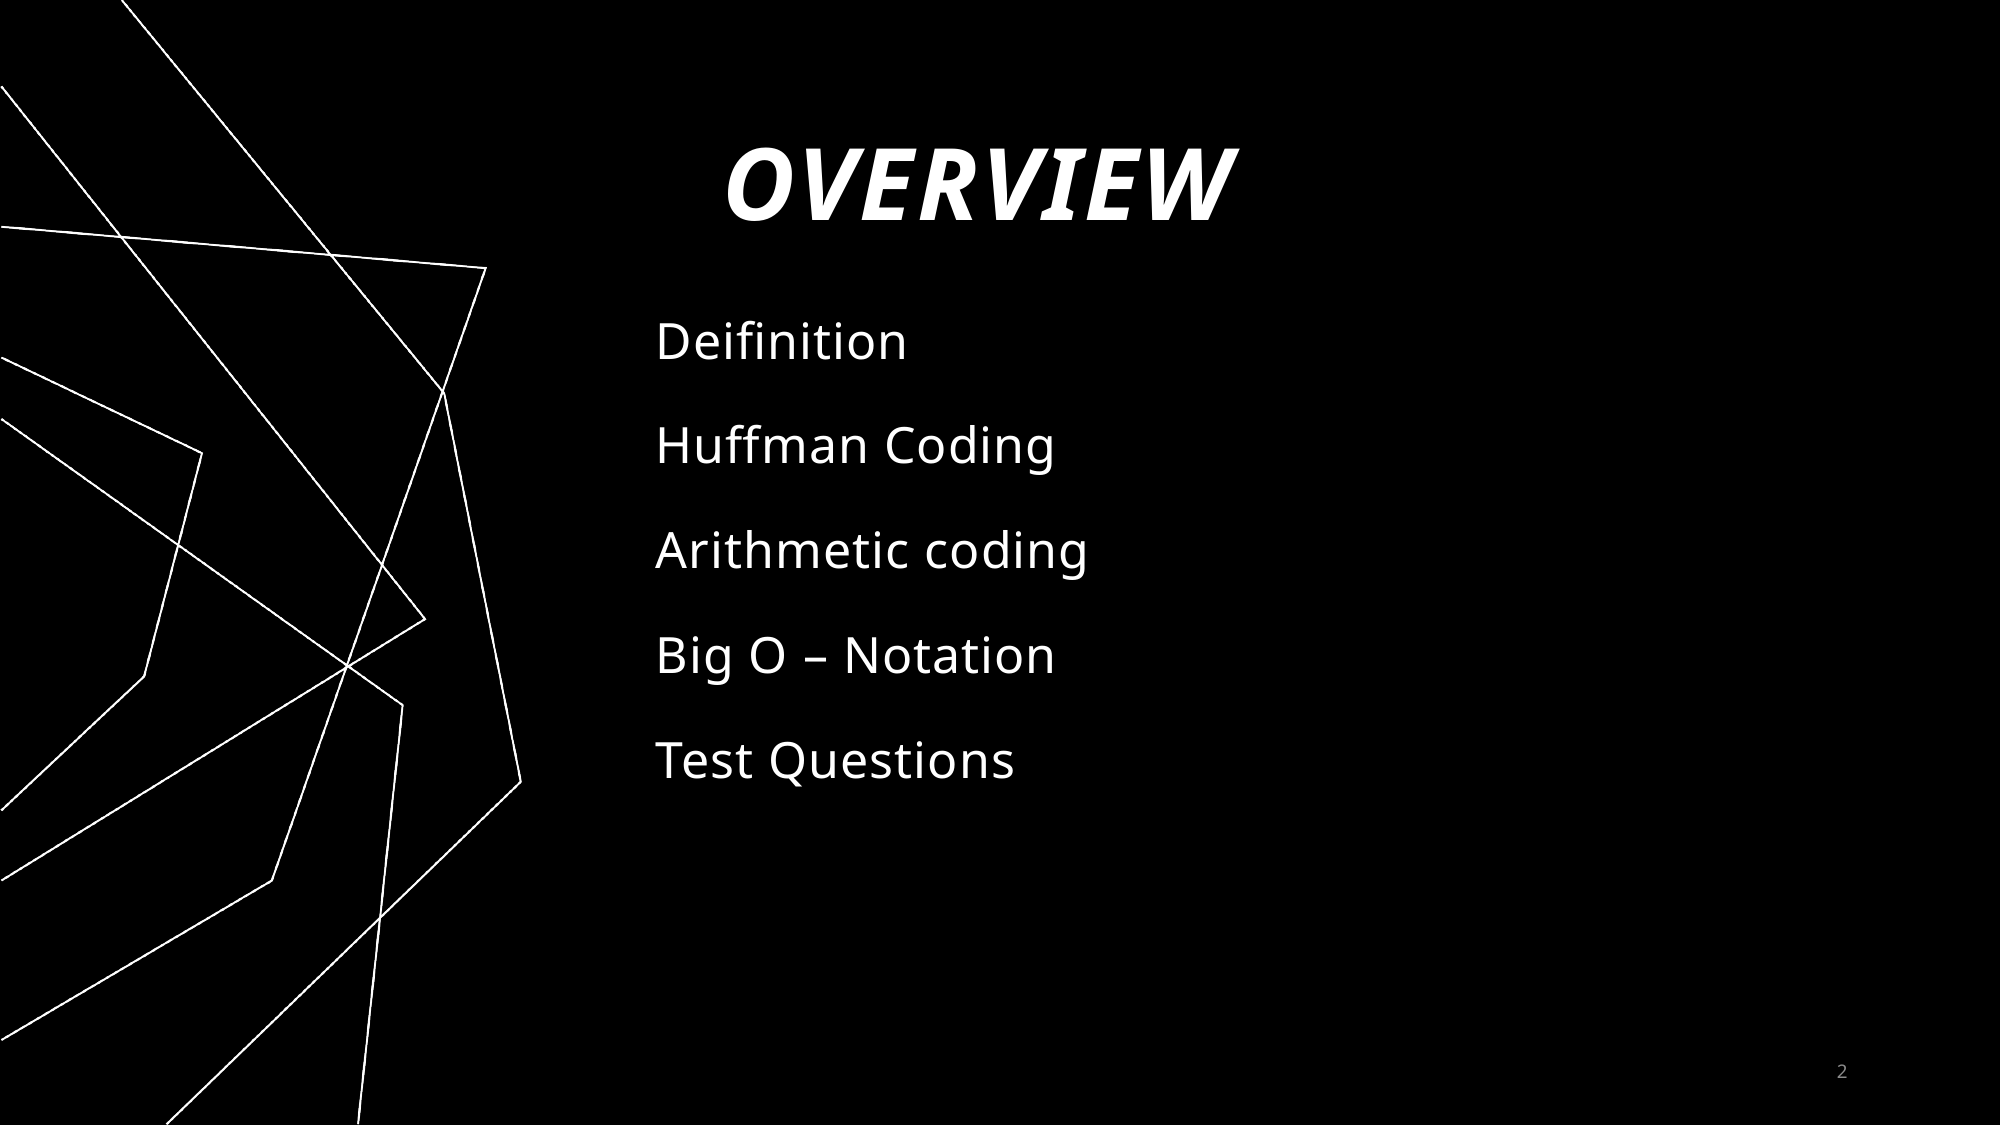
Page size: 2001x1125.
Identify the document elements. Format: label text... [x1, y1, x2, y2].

picture [0, 0, 522, 1125]
subtitle Deifinition Huffman Coding Arithmetic coding Big O – Notation Test Questions [640, 277, 1327, 746]
title Overview [707, 0, 1394, 251]
slide_number 2 [1571, 1042, 1863, 1103]
